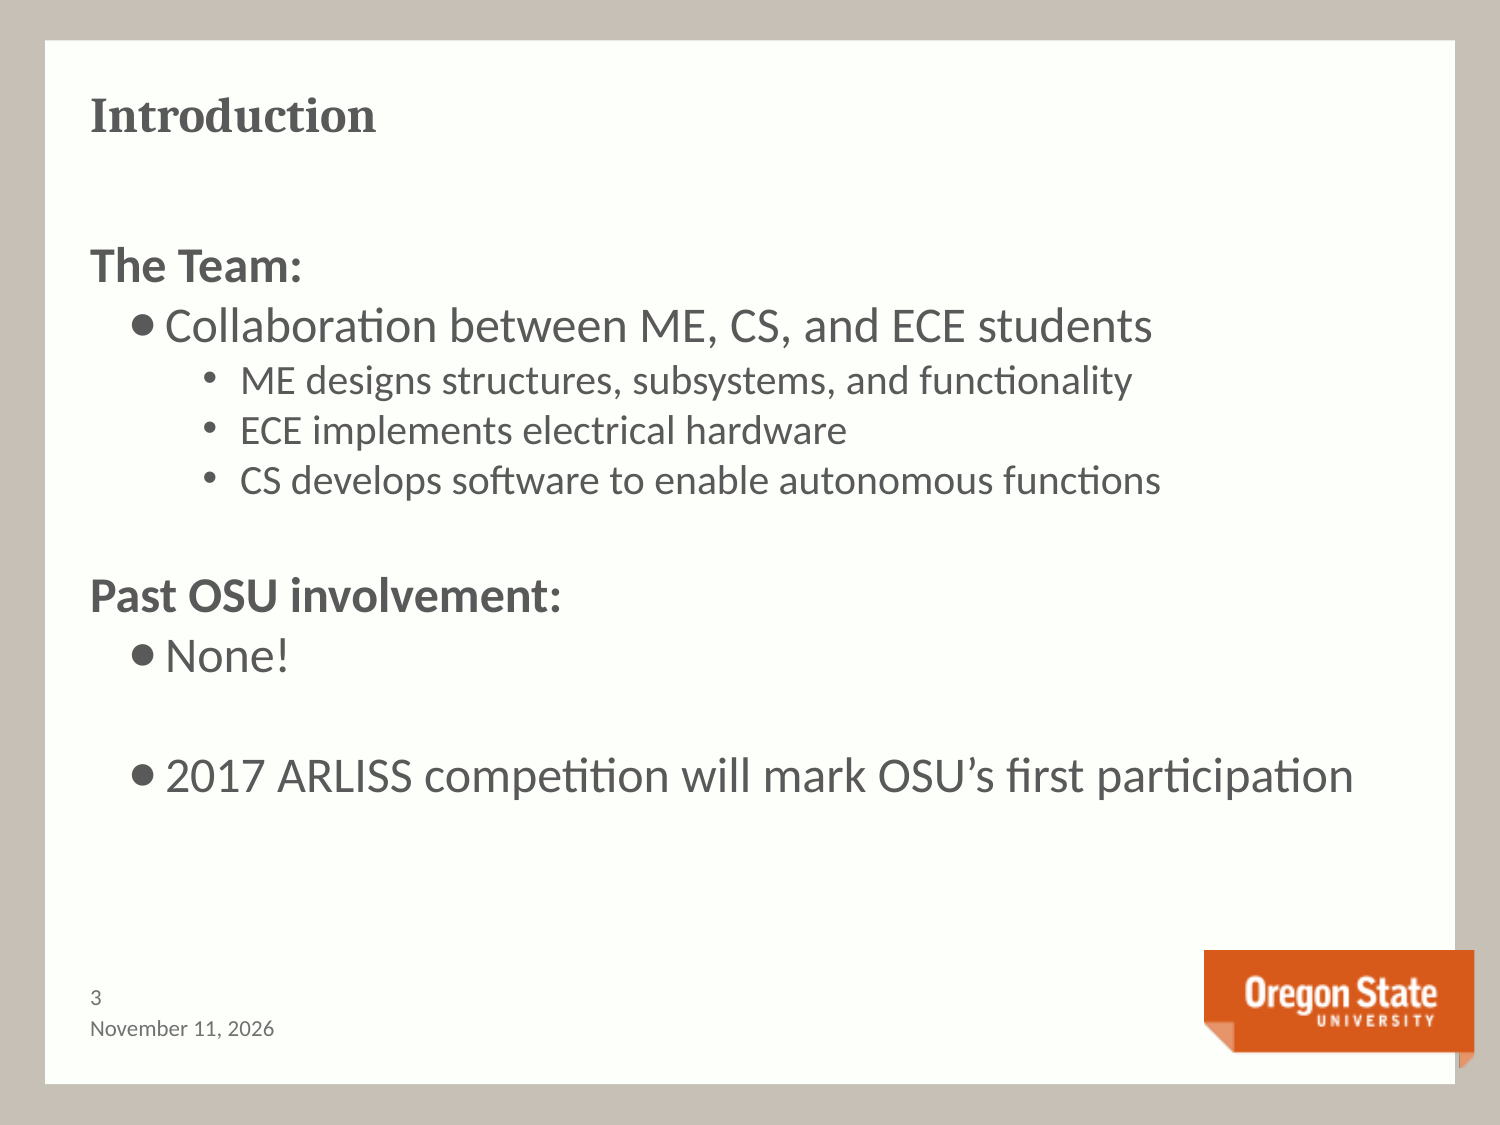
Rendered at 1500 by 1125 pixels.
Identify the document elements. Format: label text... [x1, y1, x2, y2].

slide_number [75, 1012, 375, 1043]
slide_number 2 [75, 982, 135, 1013]
list The Team: Collaboration between ME, CS, and ECE students ME designs structures, subsystems, and functionality ECE implements electrical hardware CS develops software to enable autonomous functions Past OSU involvement: None! 2017 ARLISS competition will mark OSU’s first participation [75, 224, 1425, 938]
title Introduction [75, 75, 1425, 188]
